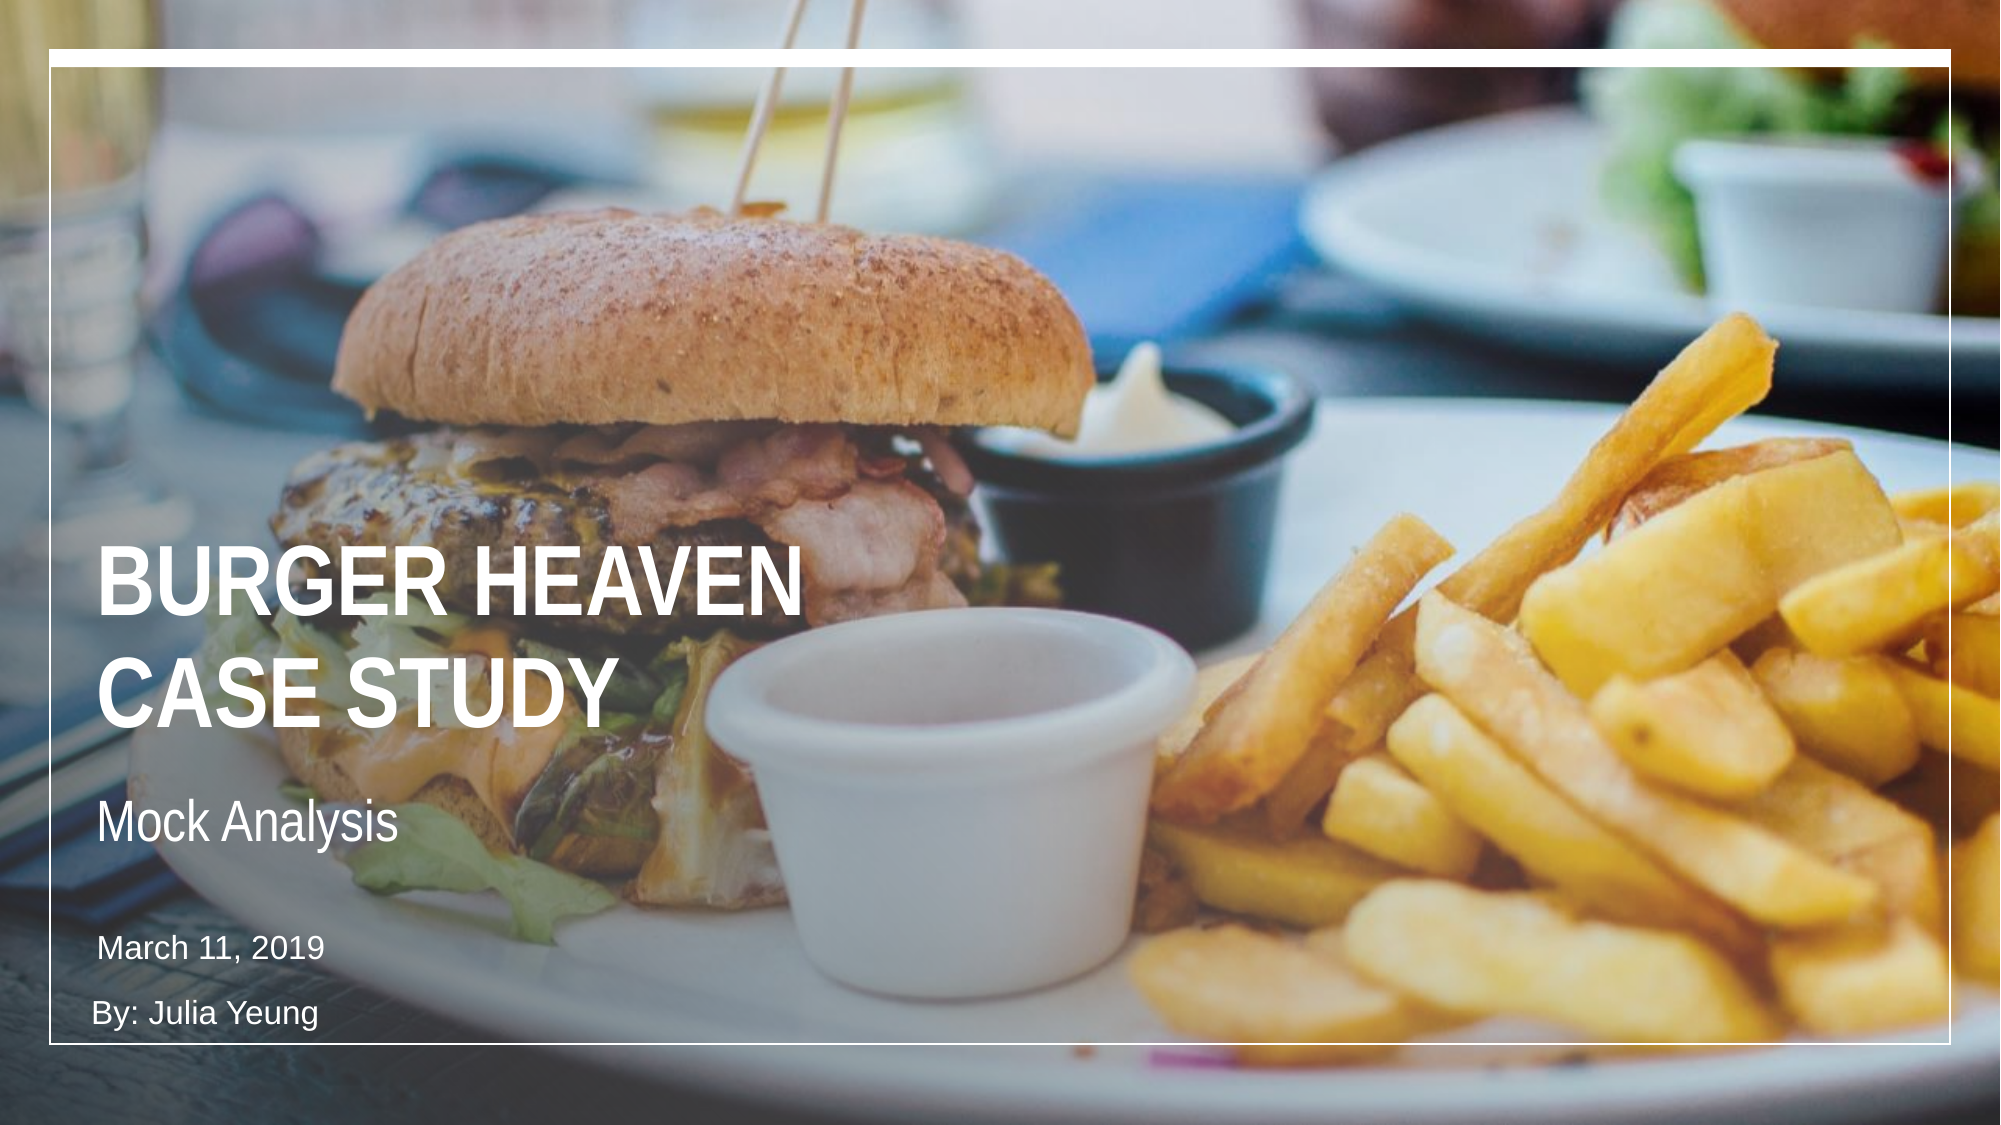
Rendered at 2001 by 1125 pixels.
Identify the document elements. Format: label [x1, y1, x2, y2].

text_box [49, 49, 1950, 1044]
picture [0, 0, 2000, 1125]
